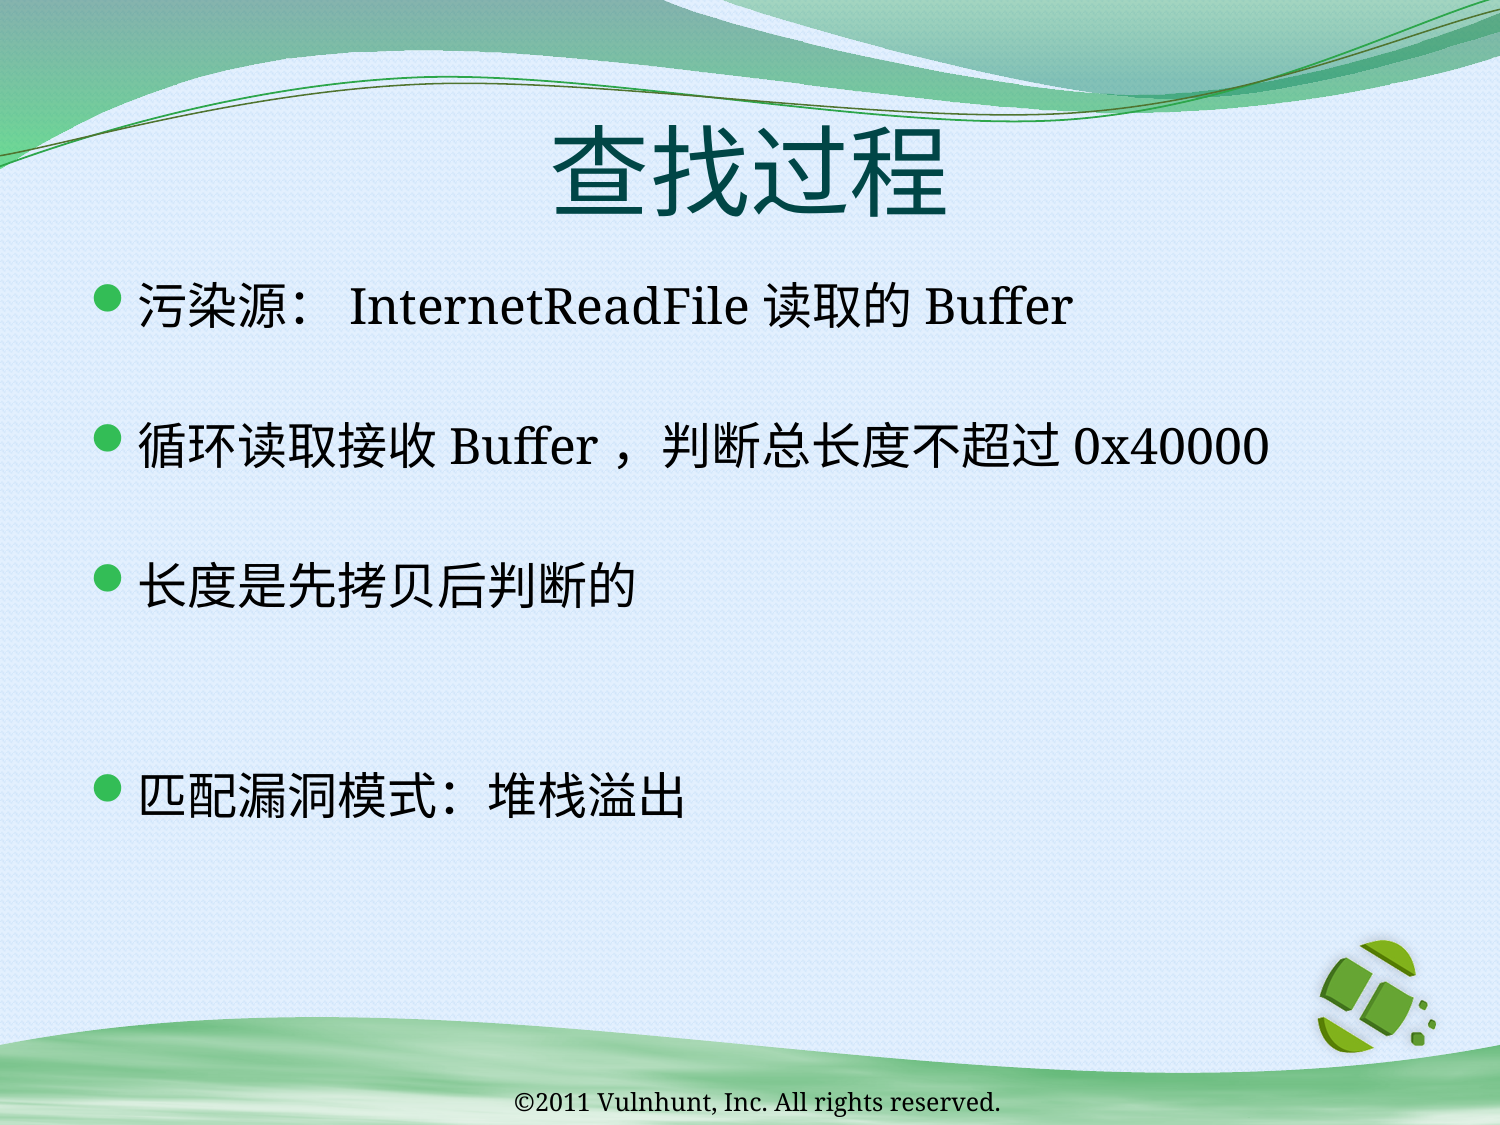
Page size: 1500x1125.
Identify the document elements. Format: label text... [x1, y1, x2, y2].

list 污染源：InternetReadFile读取的Buffer 循环读取接收Buffer，判断总长度不超过0x40000 长度是先拷贝后判断的 匹配漏洞模式：堆栈溢出 [75, 267, 1425, 1012]
title 查找过程 [75, 101, 1425, 230]
picture [1317, 940, 1436, 1053]
